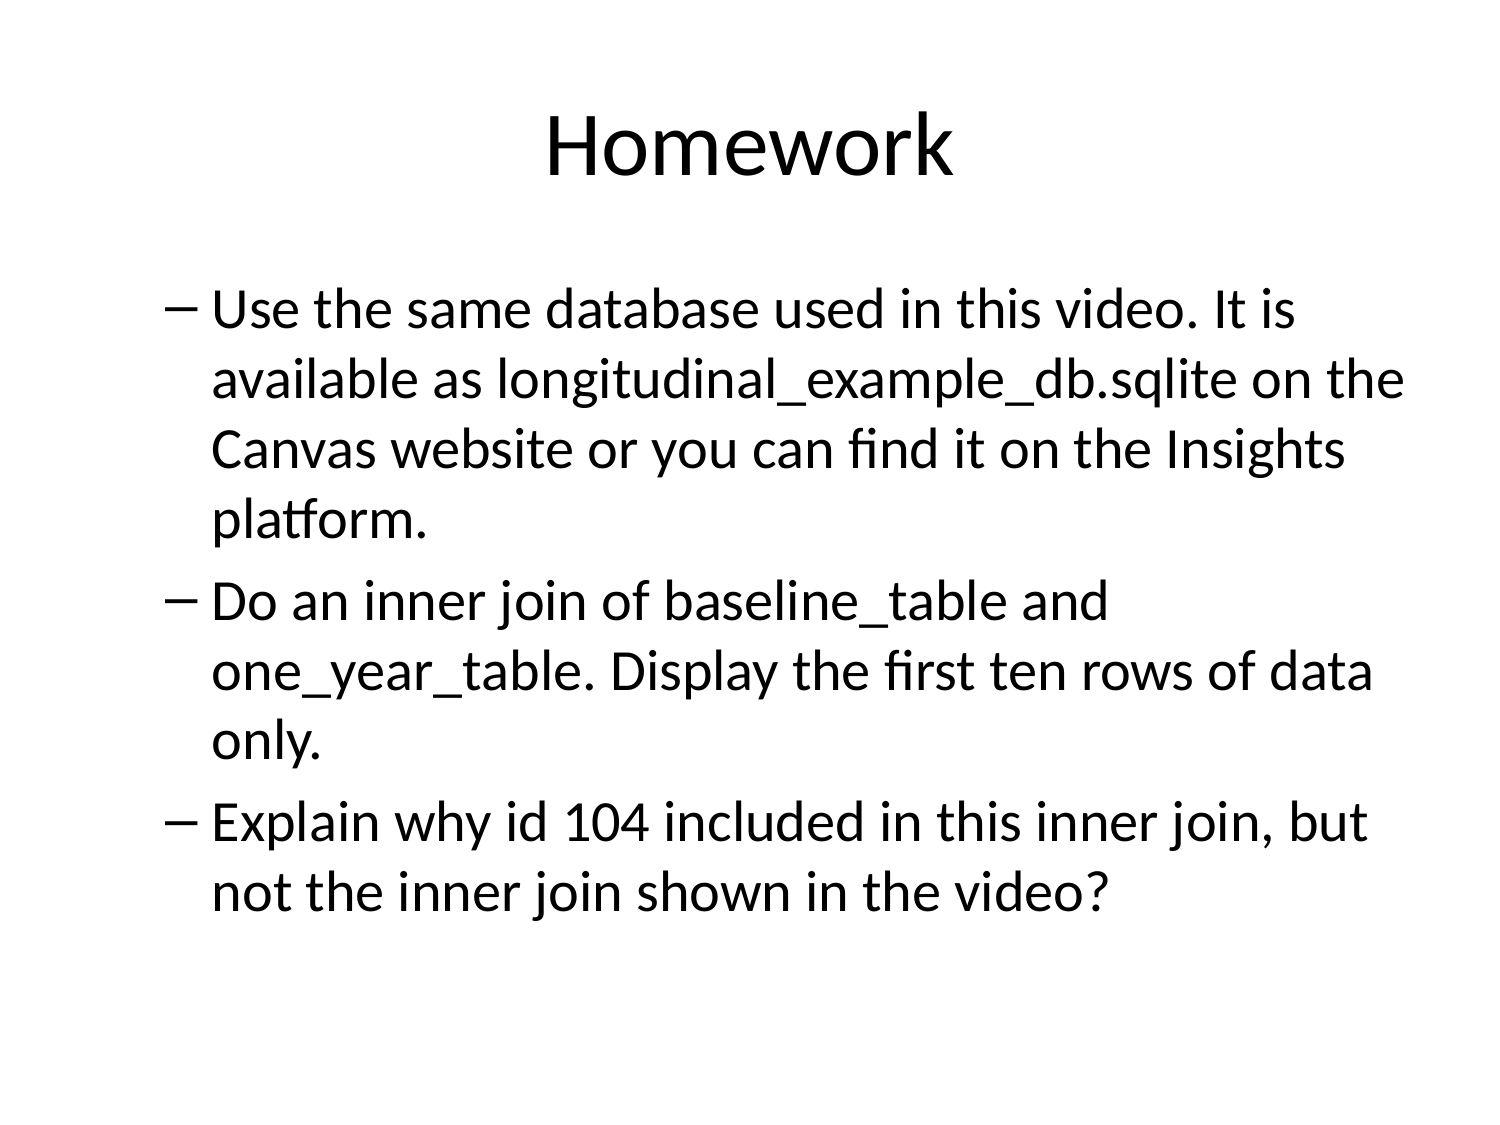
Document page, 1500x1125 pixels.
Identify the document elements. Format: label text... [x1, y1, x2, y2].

list Use the same database used in this video. It is available as longitudinal_example_db.sqlite on the Canvas website or you can find it on the Insights platform. Do an inner join of baseline_table and one_year_table. Display the first ten rows of data only. Explain why id 104 included in this inner join, but not the inner join shown in the video? [75, 262, 1425, 1005]
title Homework [75, 45, 1425, 233]
